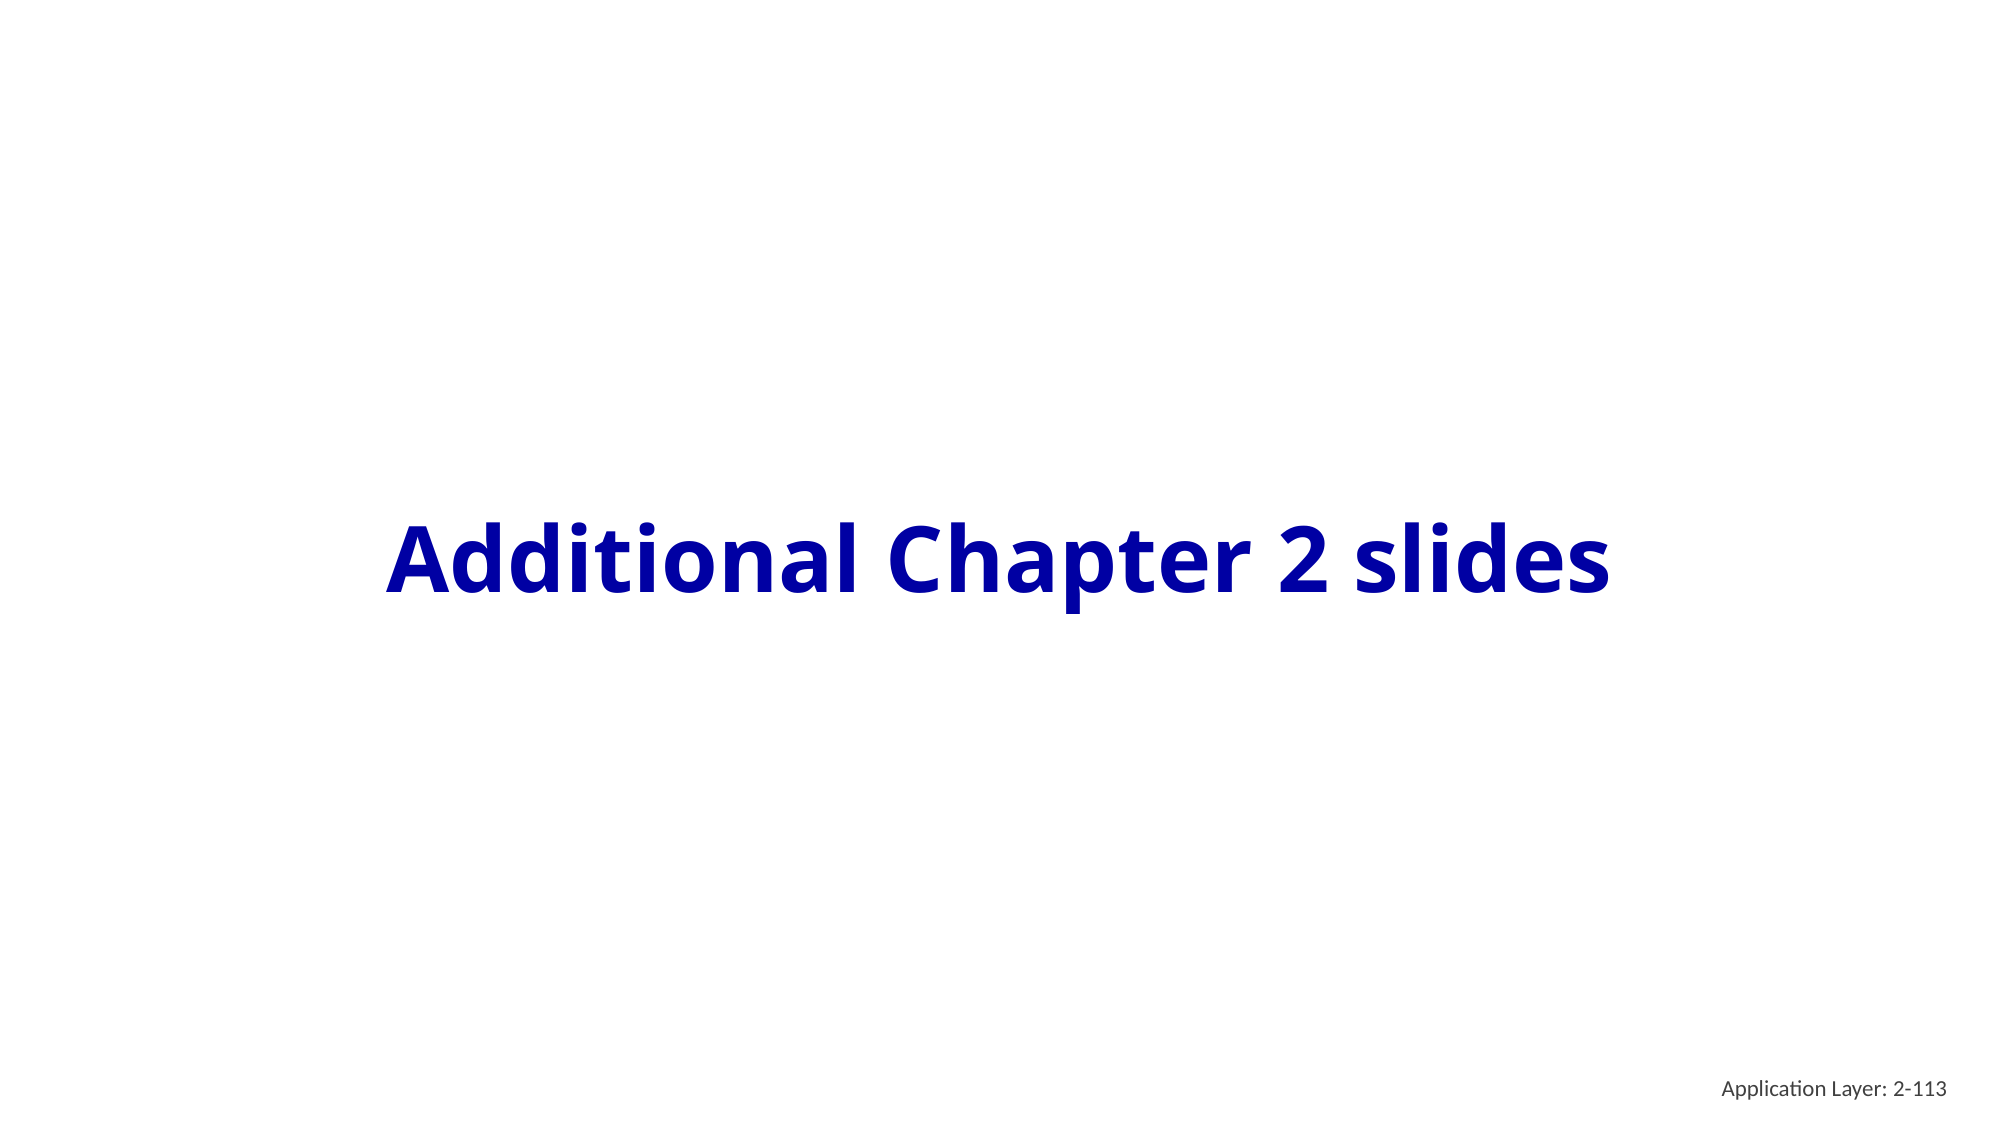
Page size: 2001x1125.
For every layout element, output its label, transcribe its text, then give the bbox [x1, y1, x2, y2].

title Additional Chapter 2 slides [137, 489, 1863, 636]
slide_number Application Layer: 2-113 [1512, 1056, 1963, 1117]
